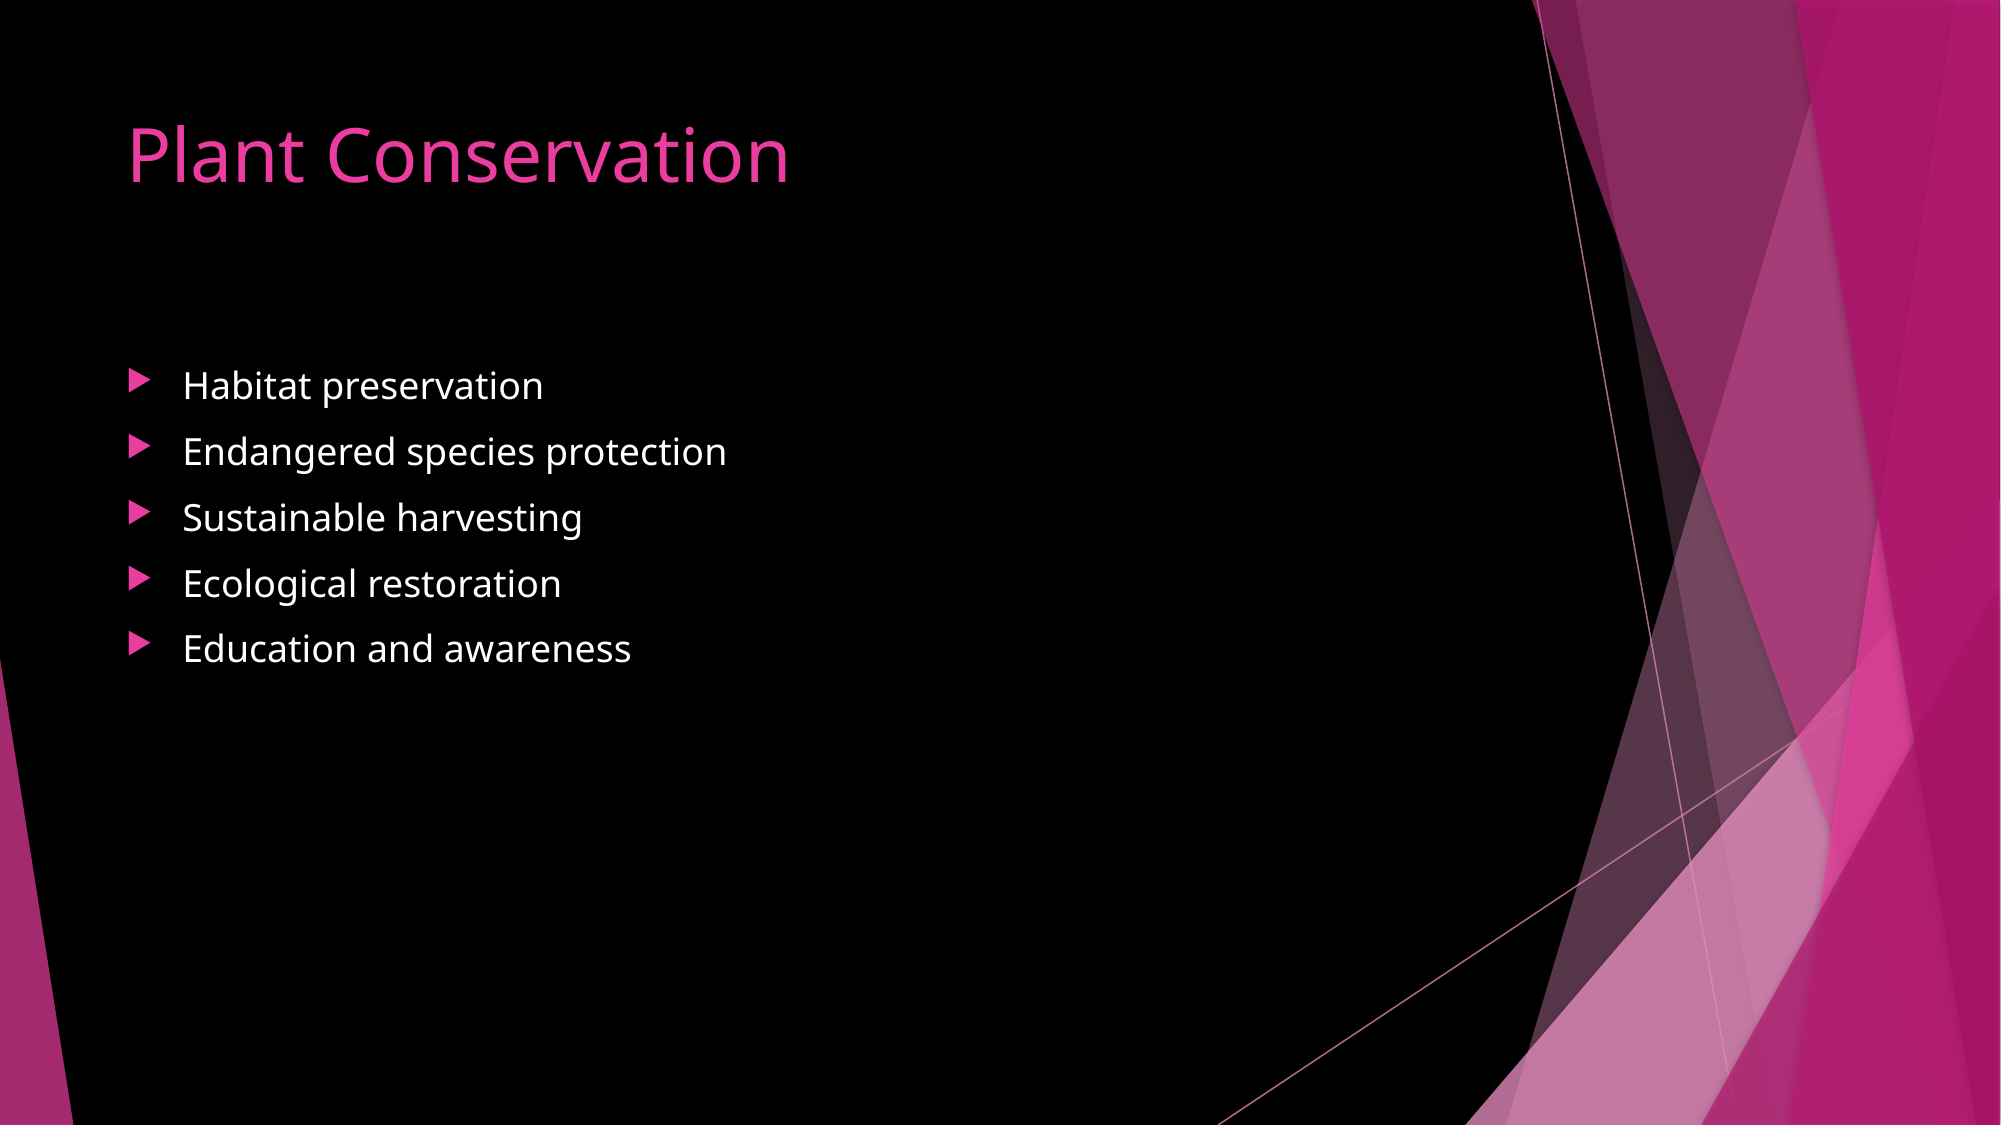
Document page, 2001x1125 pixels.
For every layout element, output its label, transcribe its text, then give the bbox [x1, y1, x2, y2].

list Habitat preservation Endangered species protection Sustainable harvesting Ecological restoration Education and awareness [111, 354, 1522, 992]
title Plant Conservation [111, 99, 1522, 317]
